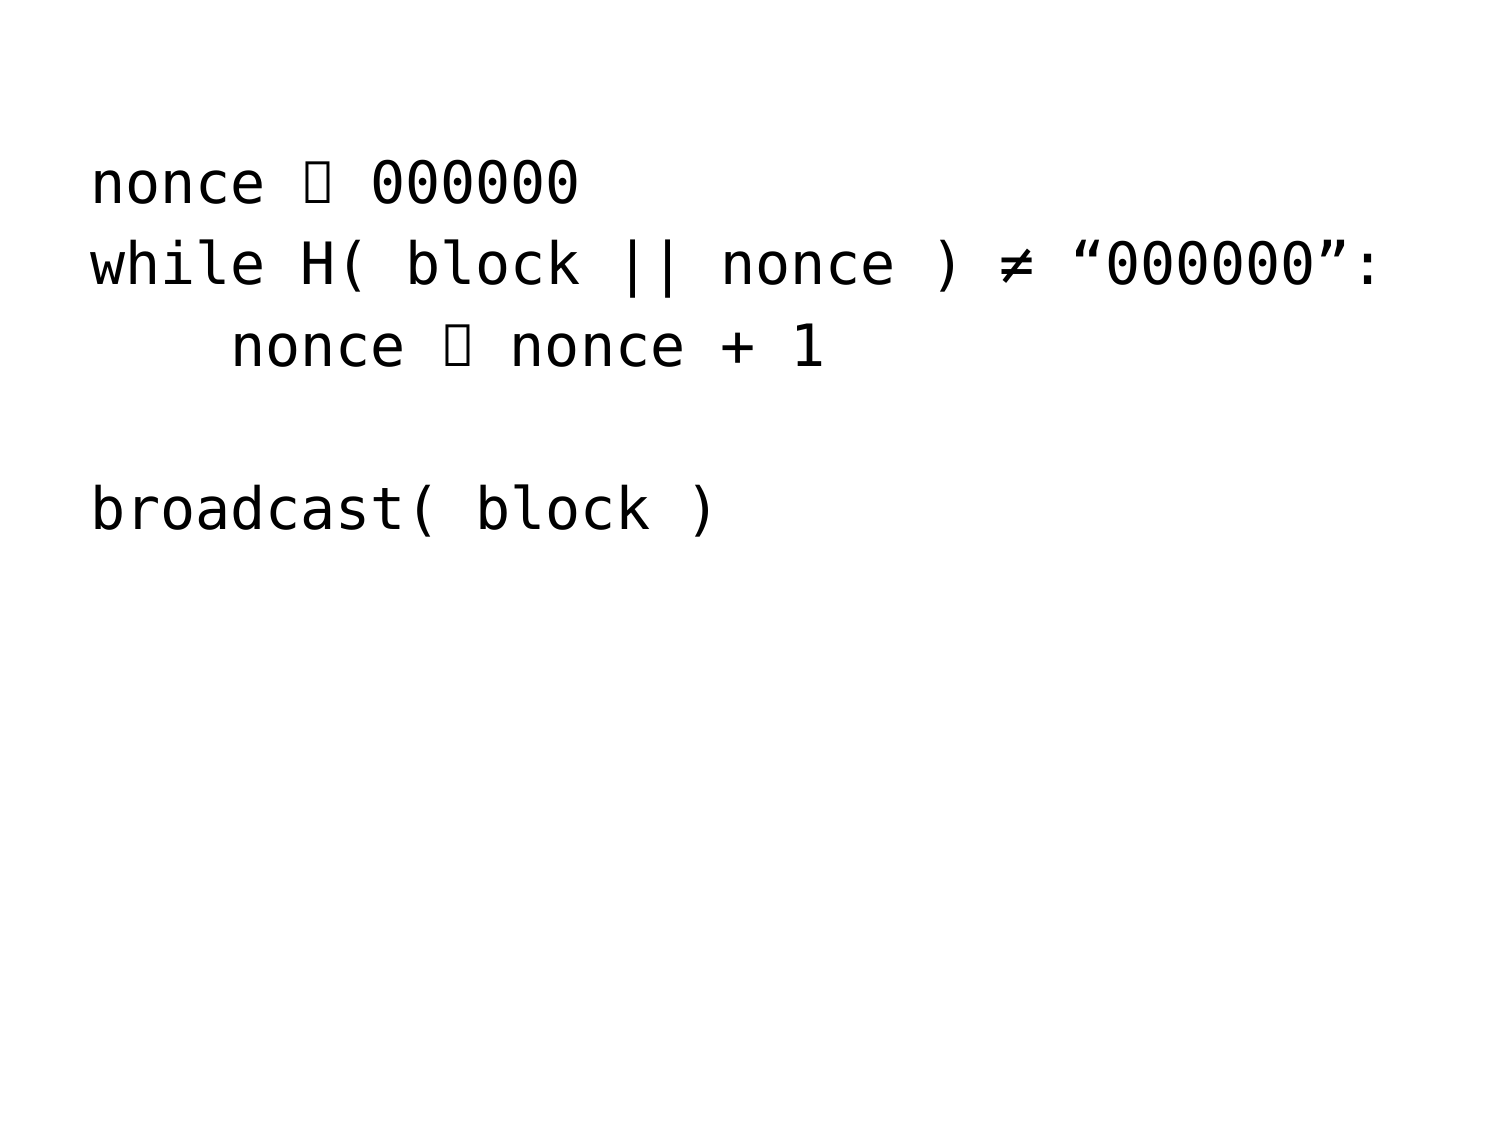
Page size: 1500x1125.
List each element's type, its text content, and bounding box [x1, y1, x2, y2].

list nonce  000000 while H( block || nonce ) ≠ “000000”: nonce  nonce + 1 broadcast( block ) [75, 137, 1425, 1005]
